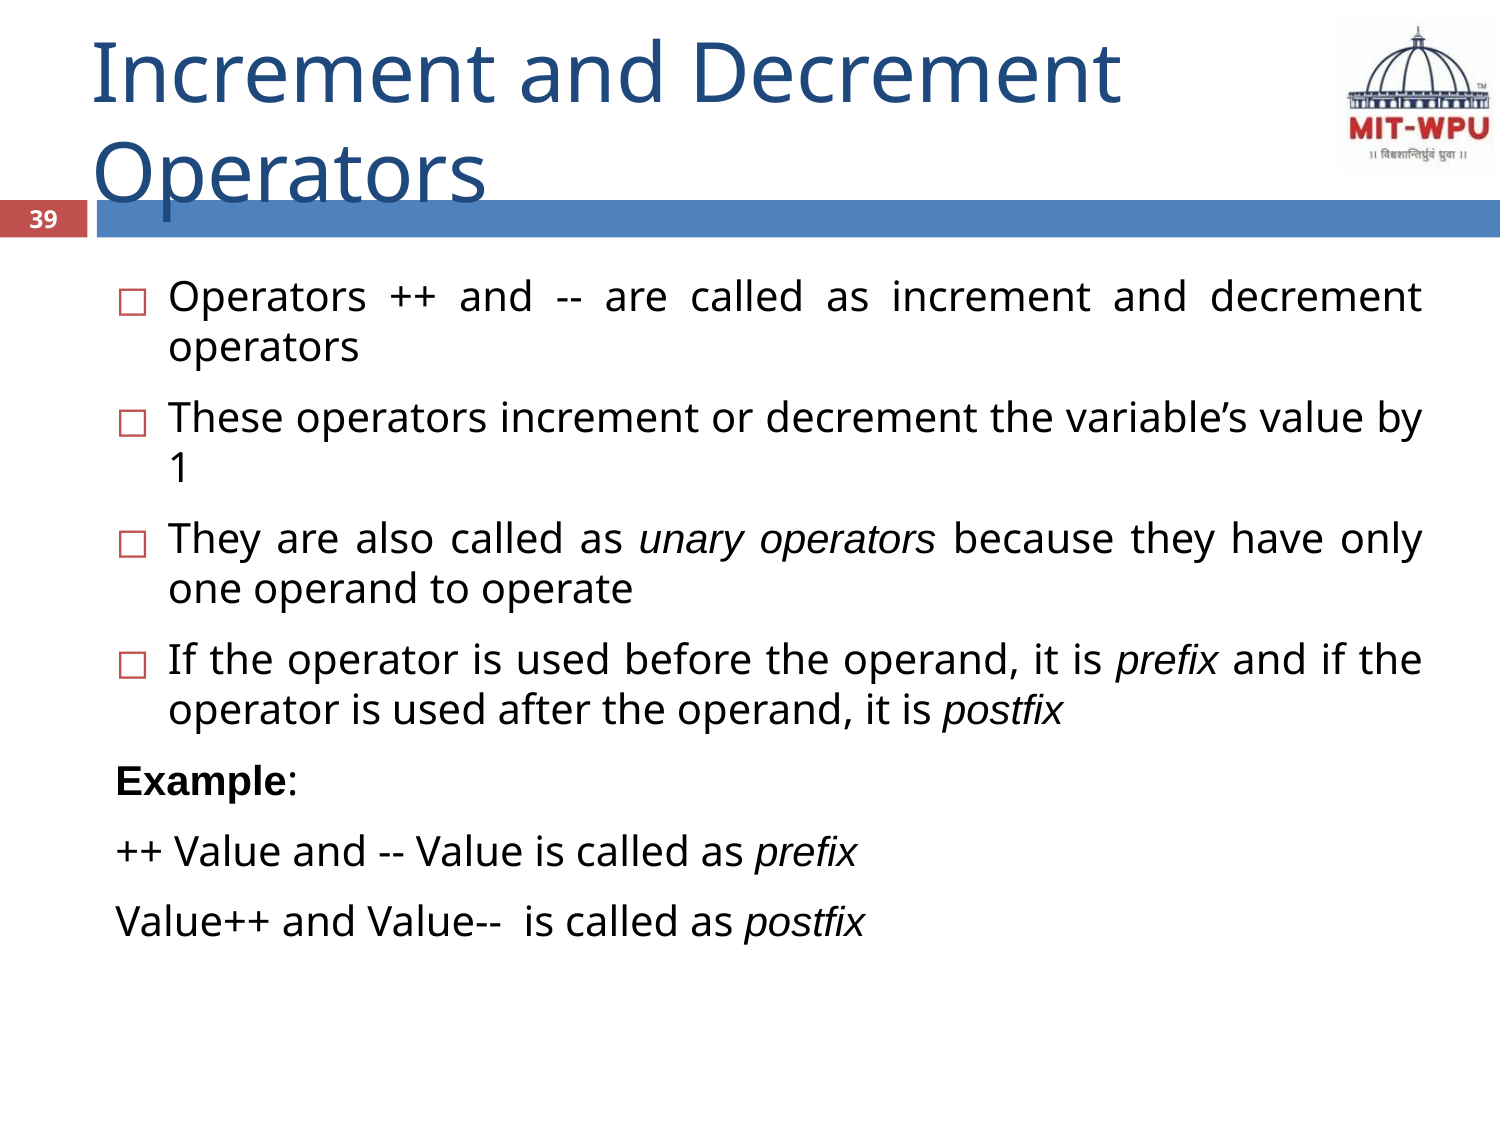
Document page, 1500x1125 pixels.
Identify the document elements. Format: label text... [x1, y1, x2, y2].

list Operators ++ and -- are called as increment and decrement operators These operators increment or decrement the variable’s value by 1 They are also called as unary operators because they have only one operand to operate If the operator is used before the operand, it is prefix and if the operator is used after the operand, it is postfix Example: ++ Value and -- Value is called as prefix Value++ and Value-- is called as postfix [100, 262, 1438, 1000]
picture [1337, 12, 1500, 175]
slide_number 39 [0, 200, 88, 241]
title Increment and Decrement Operators [76, 37, 1438, 200]
